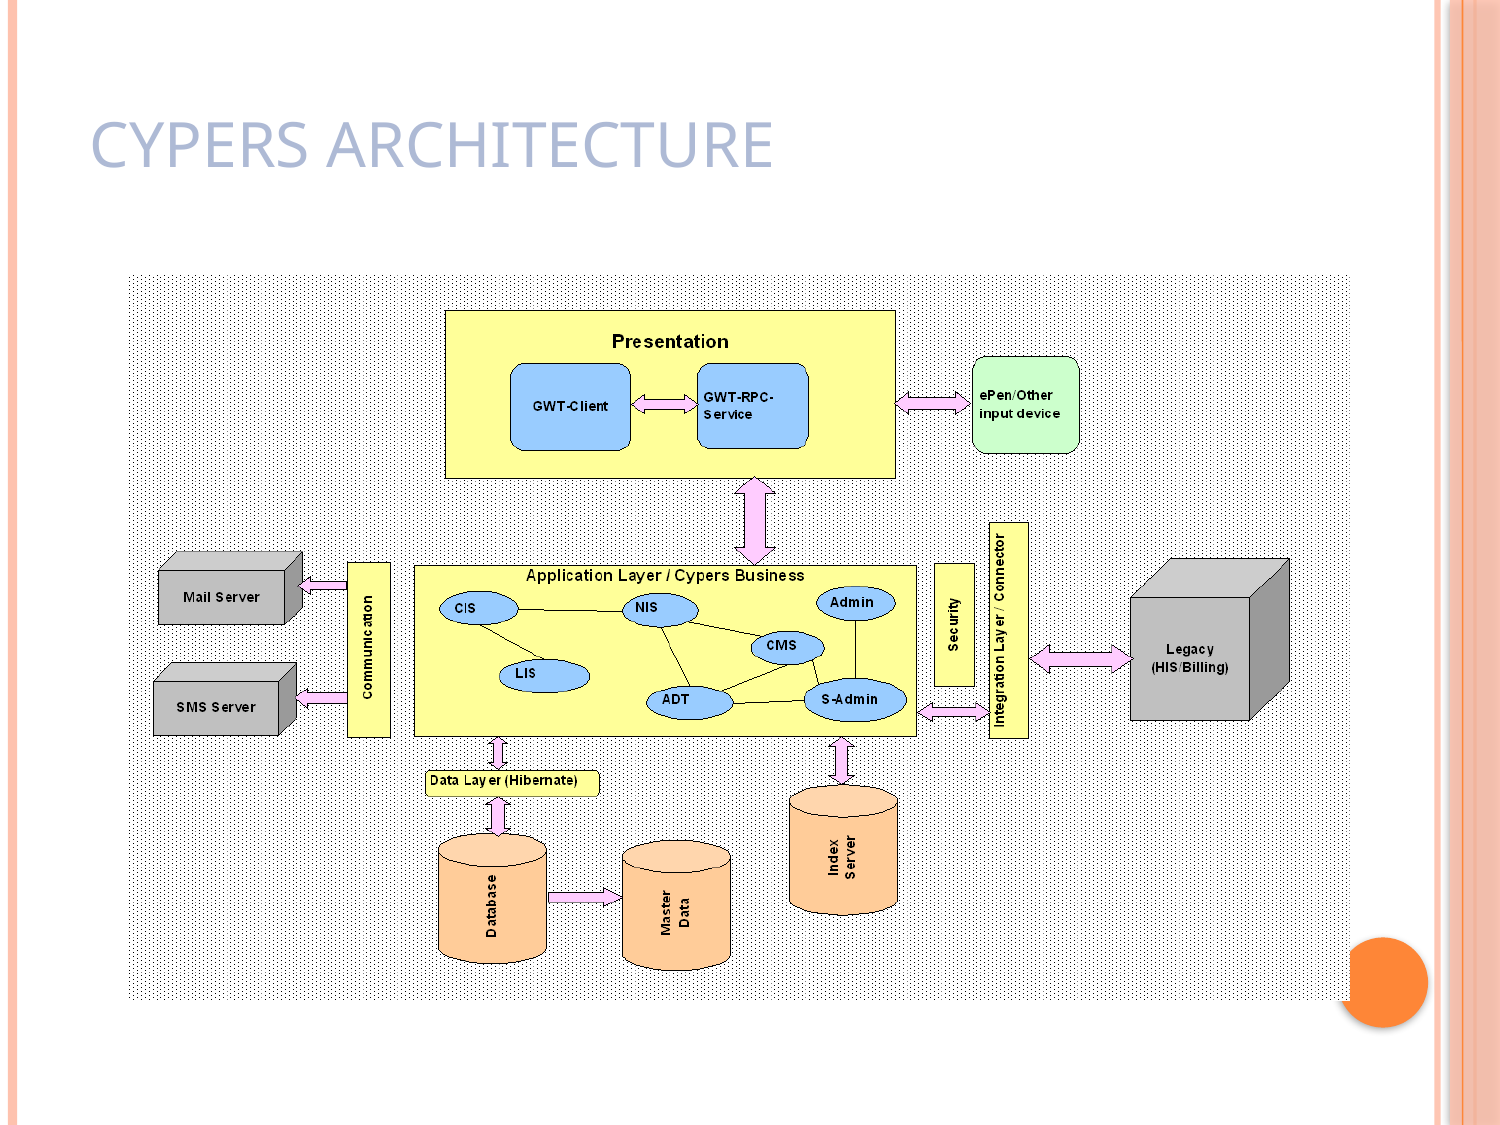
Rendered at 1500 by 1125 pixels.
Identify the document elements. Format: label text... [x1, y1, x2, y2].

title CyPERS Architecture [75, 0, 1300, 188]
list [124, 274, 1351, 1002]
